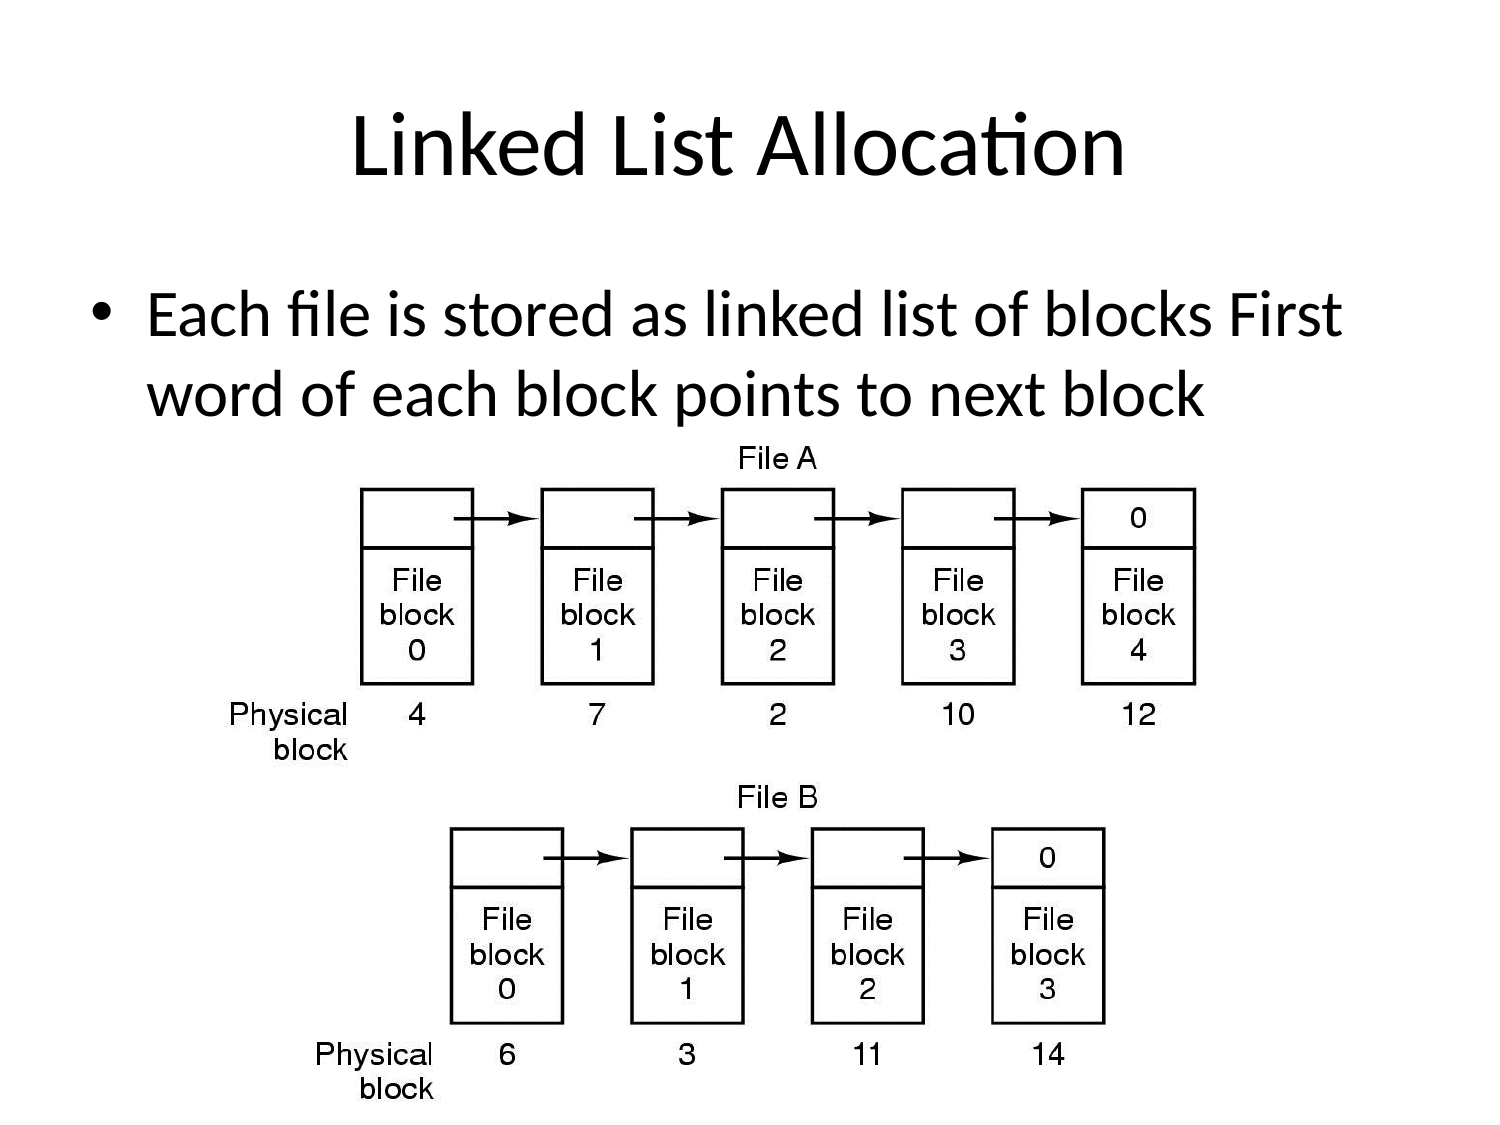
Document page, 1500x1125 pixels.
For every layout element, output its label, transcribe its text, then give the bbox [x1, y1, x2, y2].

picture [224, 431, 1199, 1107]
list Each file is stored as linked list of blocks First word of each block points to next block [75, 262, 1425, 457]
title Linked List Allocation [75, 45, 1425, 233]
